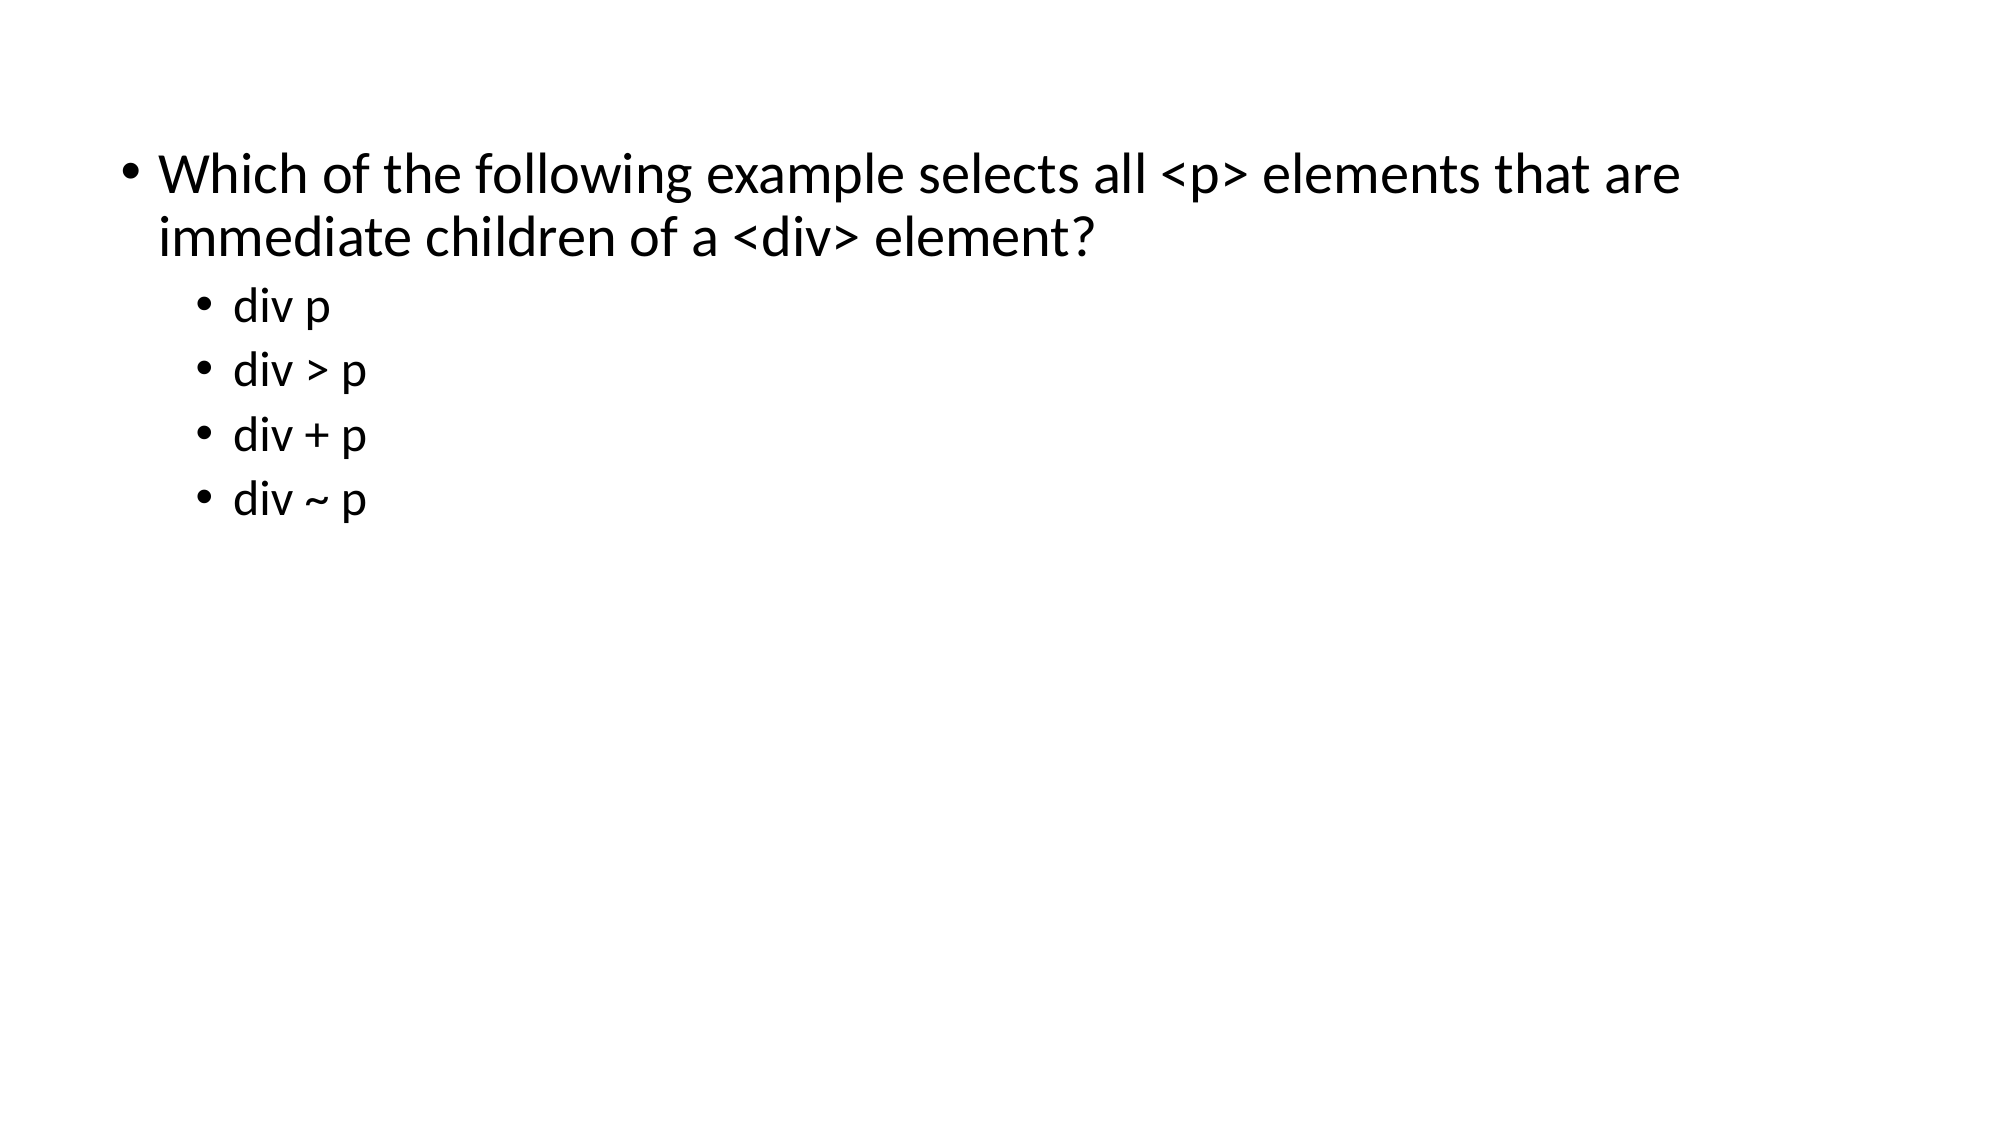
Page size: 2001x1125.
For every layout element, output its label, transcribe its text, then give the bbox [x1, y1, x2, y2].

list Which of the following example selects all <p> elements that are immediate children of a <div> element? div p div > p div + p div ~ p [105, 135, 1831, 850]
